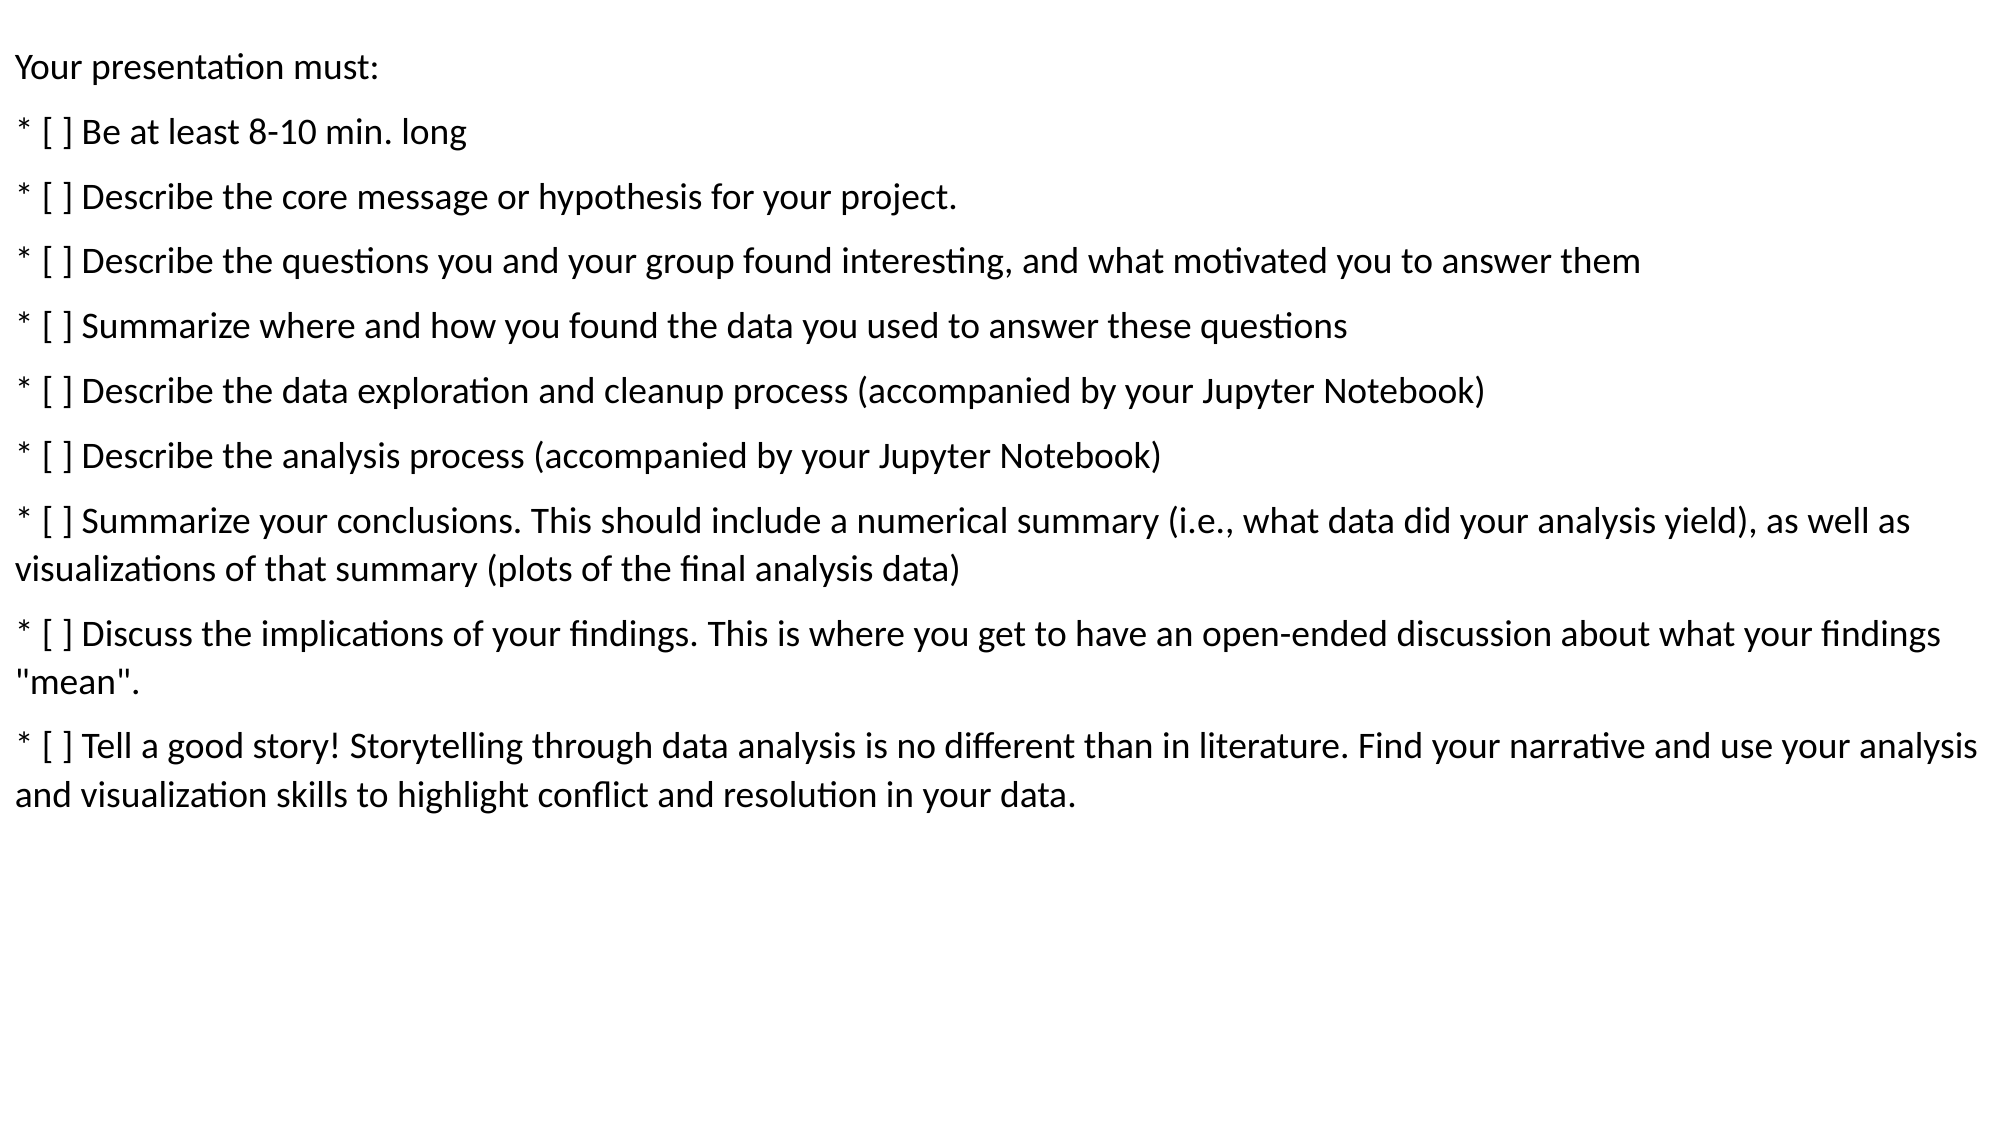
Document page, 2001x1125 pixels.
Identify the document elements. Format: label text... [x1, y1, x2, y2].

text_box Your presentation must: * [ ] Be at least 8-10 min. long * [ ] Describe the core message or hypothesis for your project. * [ ] Describe the questions you and your group found interesting, and what motivated you to answer them * [ ] Summarize where and how you found the data you used to answer these questions * [ ] Describe the data exploration and cleanup process (accompanied by your Jupyter Notebook) * [ ] Describe the analysis process (accompanied by your Jupyter Notebook) * [ ] Summarize your conclusions. This should include a numerical summary (i.e., what data did your analysis yield), as well as visualizations of that summary (plots of the final analysis data) * [ ] Discuss the implications of your findings. This is where you get to have an open-ended discussion about what your findings "mean". * [ ] Tell a good story! Storytelling through data analysis is no different than in literature. Find your narrative and use your analysis and visualization skills to highlight conflict and resolution in your data. [0, 31, 2000, 822]
